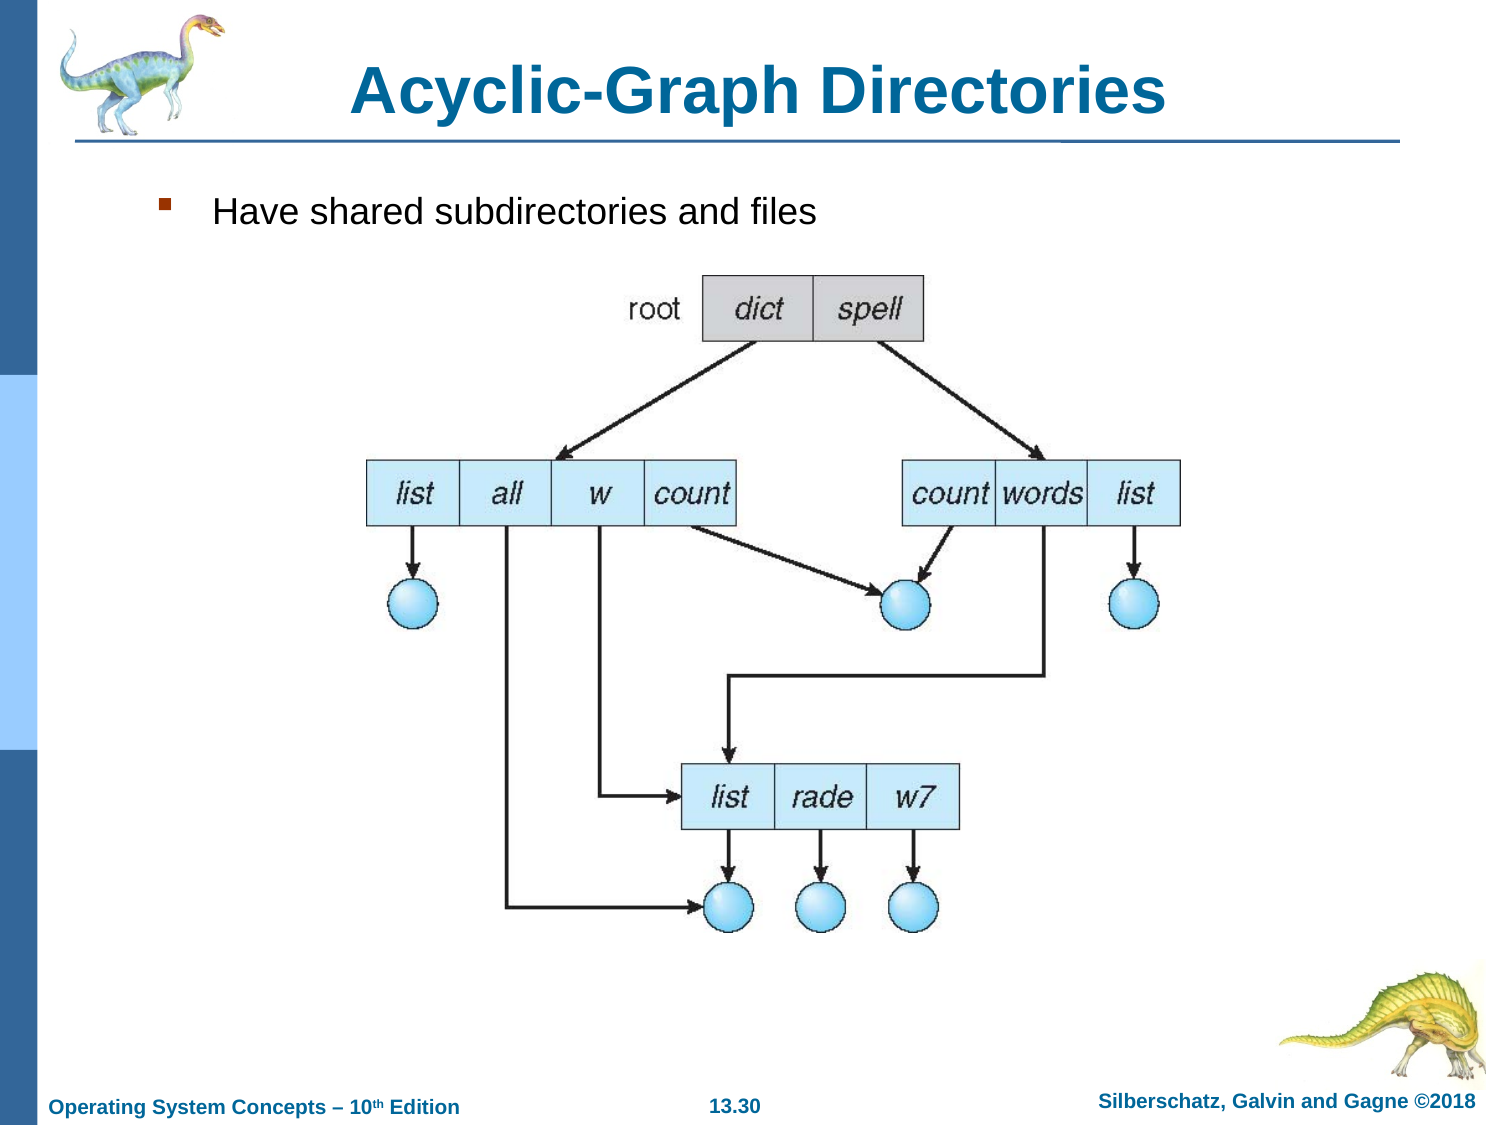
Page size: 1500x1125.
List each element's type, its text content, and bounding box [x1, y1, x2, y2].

picture [1275, 959, 1486, 1090]
picture [366, 274, 1181, 934]
list Have shared subdirectories and files [140, 179, 1294, 266]
picture [46, 0, 243, 149]
title Acyclic-Graph Directories [84, 40, 1435, 135]
